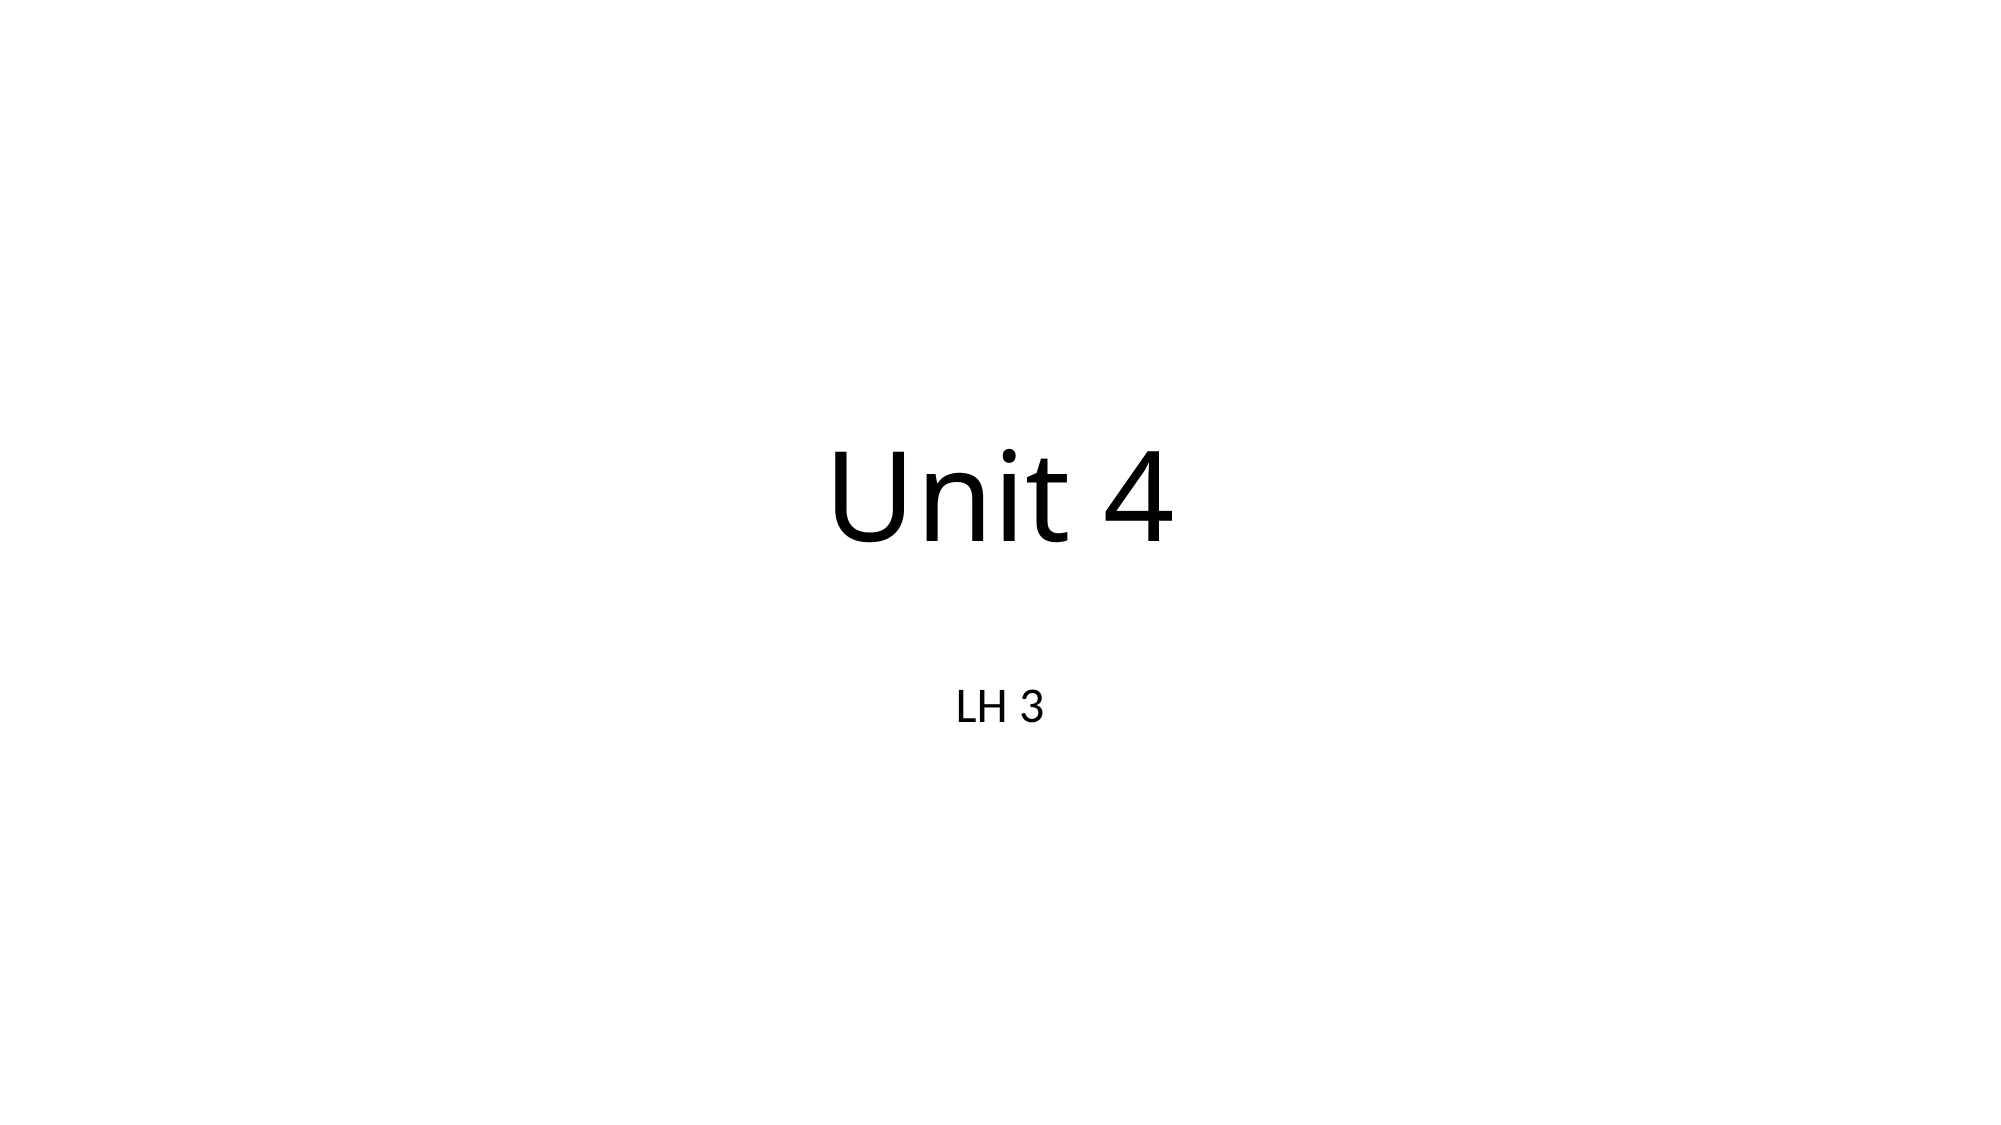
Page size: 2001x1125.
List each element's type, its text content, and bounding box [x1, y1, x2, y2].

subtitle LH 3 [249, 590, 1750, 863]
title Unit 4 [249, 184, 1750, 576]
